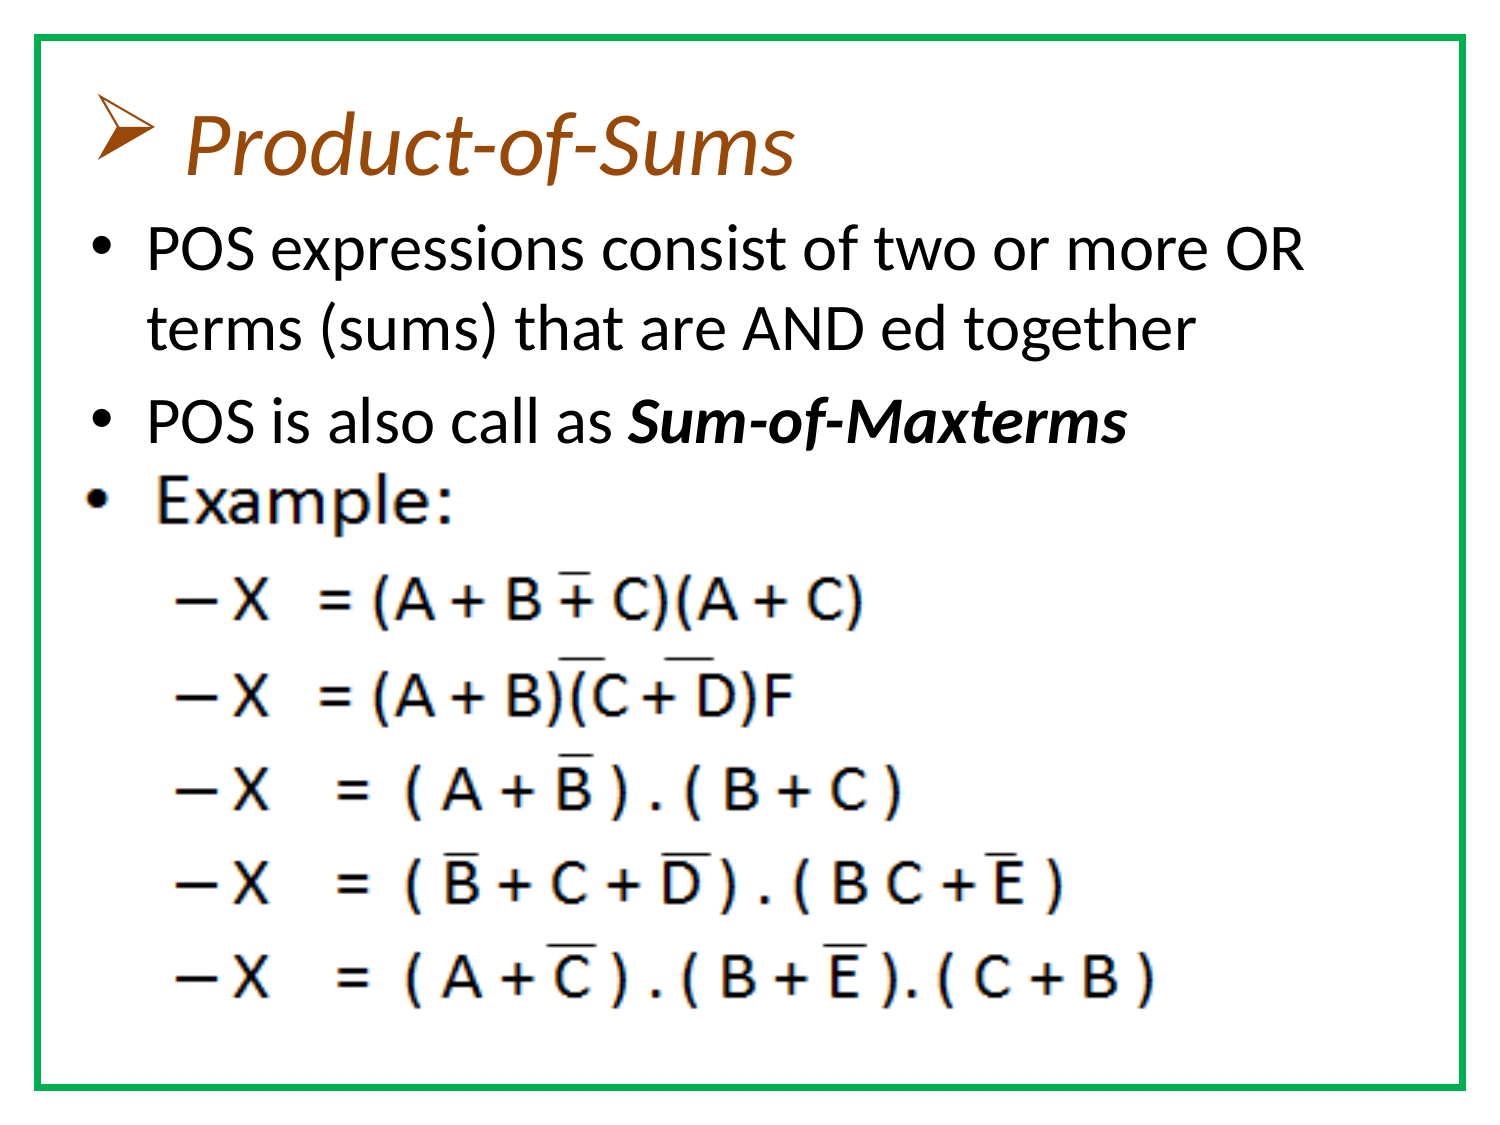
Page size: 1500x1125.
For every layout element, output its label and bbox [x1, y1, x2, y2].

picture [77, 471, 1212, 1036]
text_box [37, 37, 1463, 1088]
